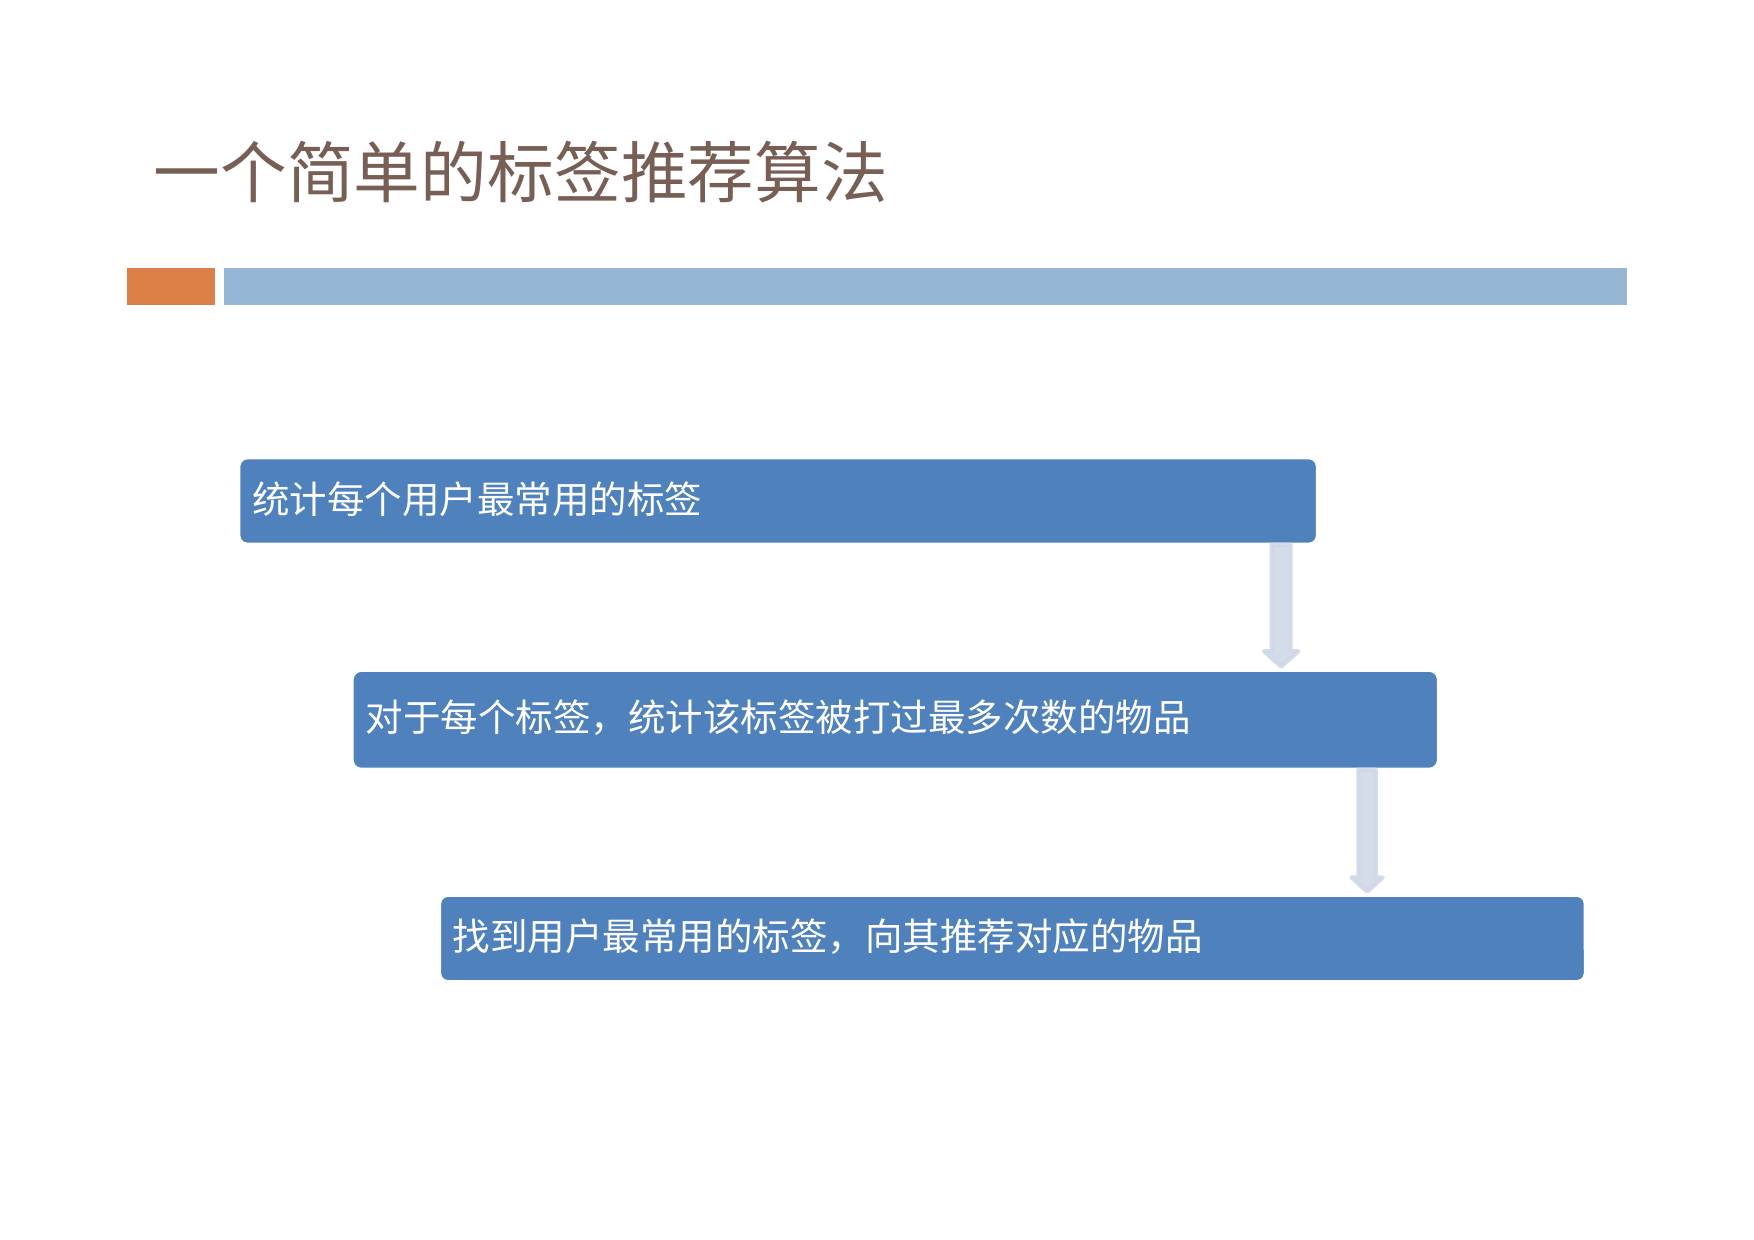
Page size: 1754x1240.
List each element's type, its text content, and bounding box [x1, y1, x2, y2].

text_box [222, 266, 1629, 307]
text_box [113, 407, 1677, 1033]
text_box [125, 266, 217, 307]
text_box 一个简单的标签推荐算法 [139, 132, 1327, 218]
